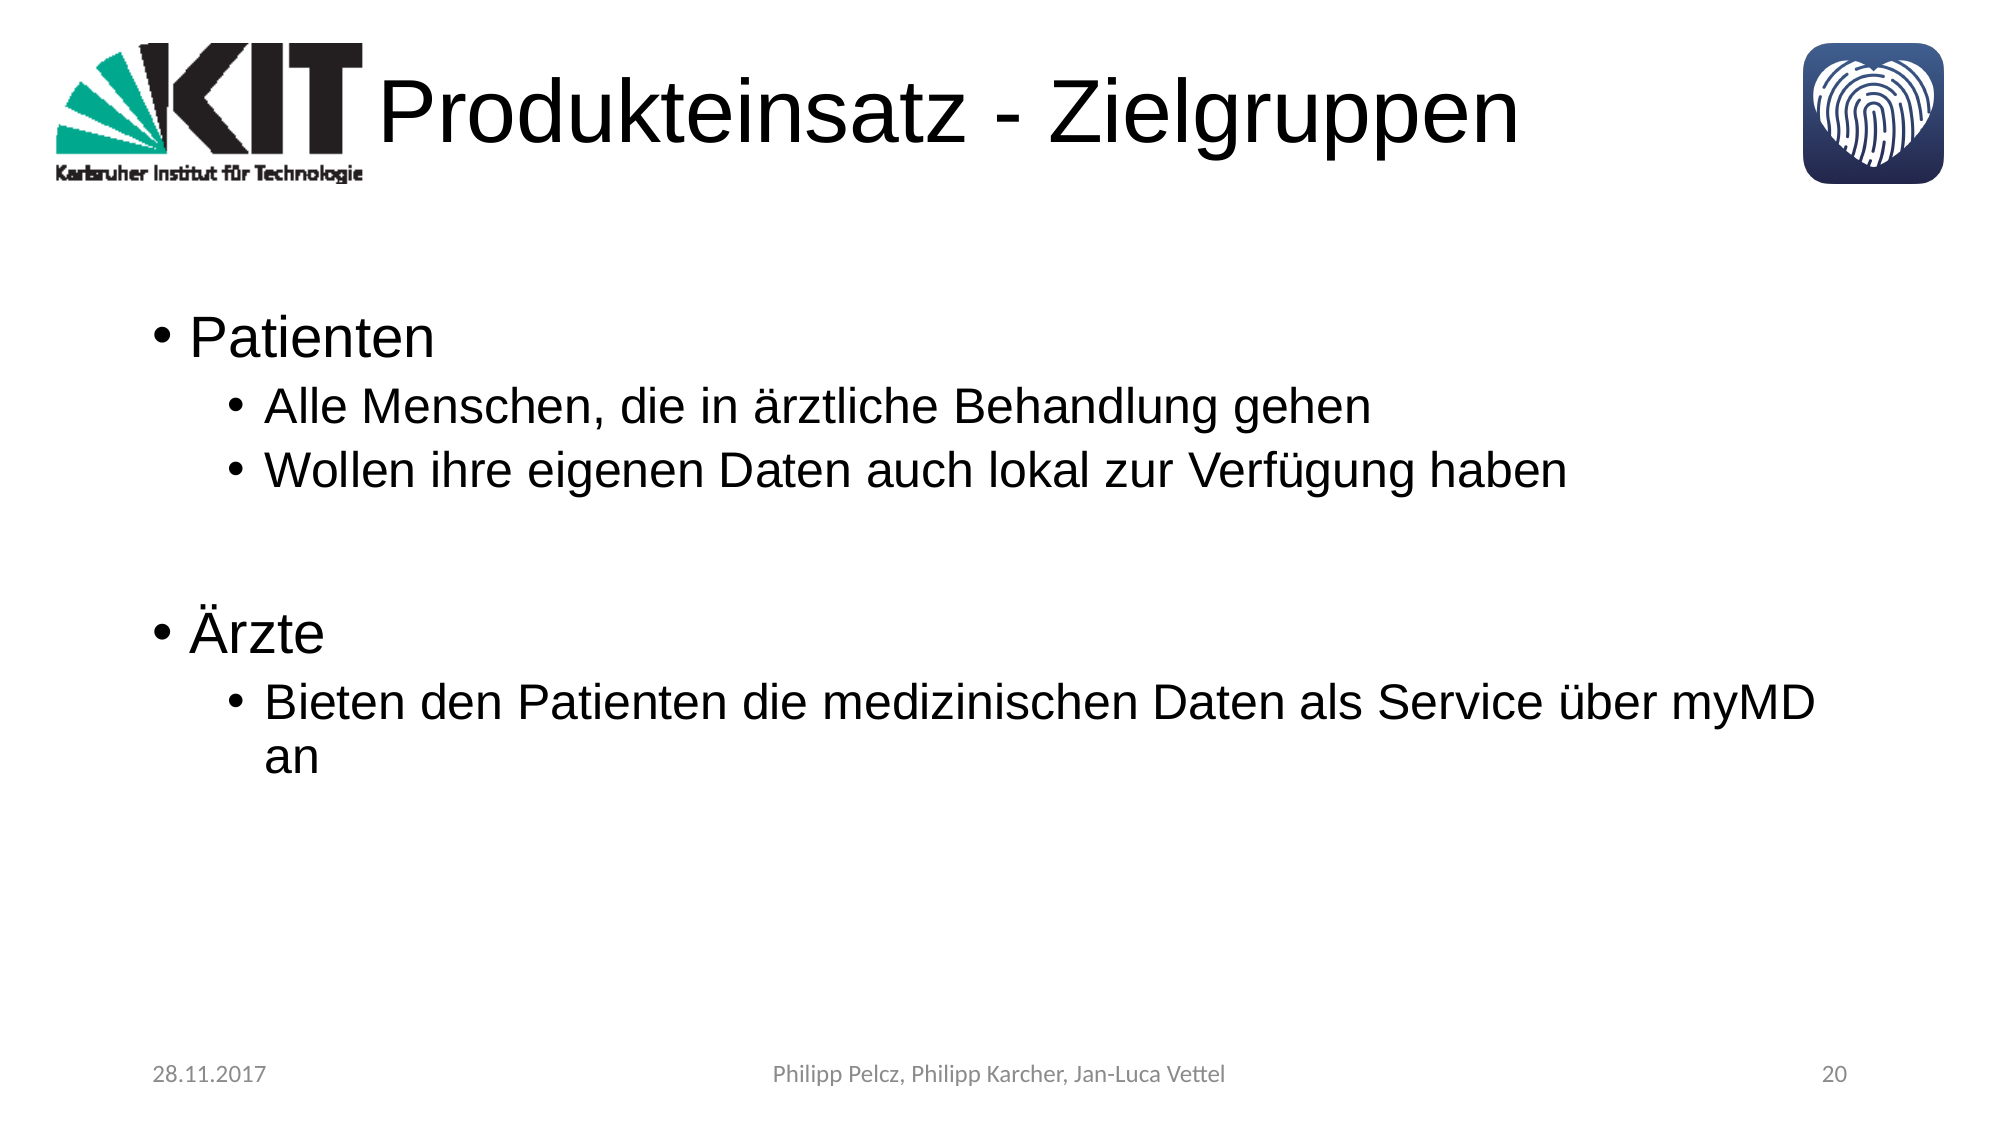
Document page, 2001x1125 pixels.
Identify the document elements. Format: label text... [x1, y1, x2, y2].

footer Philipp Pelcz, Philipp Karcher, Jan-Luca Vettel [662, 1042, 1338, 1103]
slide_number 20 [1412, 1042, 1863, 1103]
list Patienten Alle Menschen, die in ärztliche Behandlung gehen Wollen ihre eigenen Daten auch lokal zur Verfügung haben Ärzte Bieten den Patienten die medizinischen Daten als Service über myMD an [137, 299, 1863, 1014]
title Produkteinsatz - Zielgruppen [362, 5, 1804, 223]
picture [1804, 43, 1944, 184]
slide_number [137, 1042, 588, 1103]
